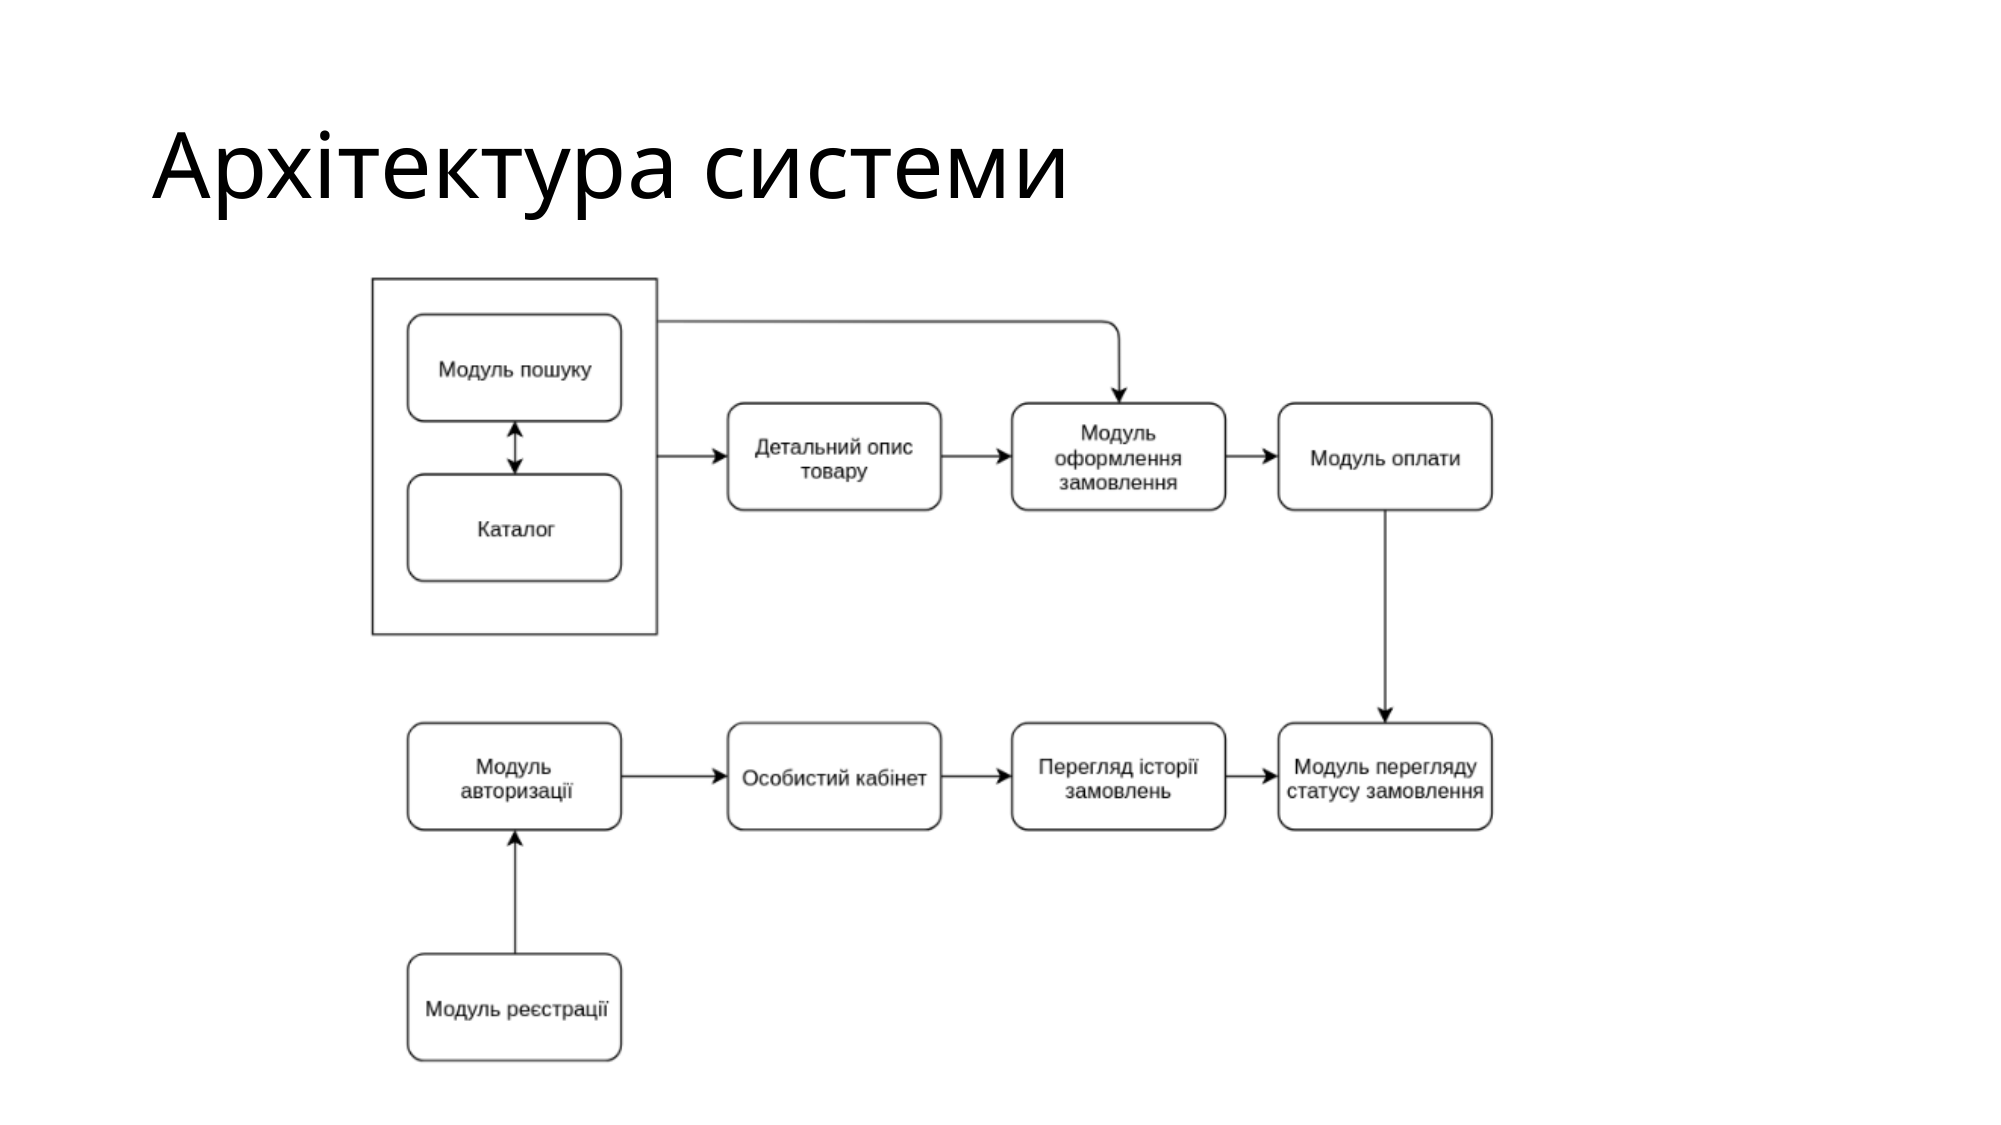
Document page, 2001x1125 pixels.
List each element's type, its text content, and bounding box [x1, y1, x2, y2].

title Архітектура системи [137, 59, 1863, 278]
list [304, 237, 1602, 1089]
